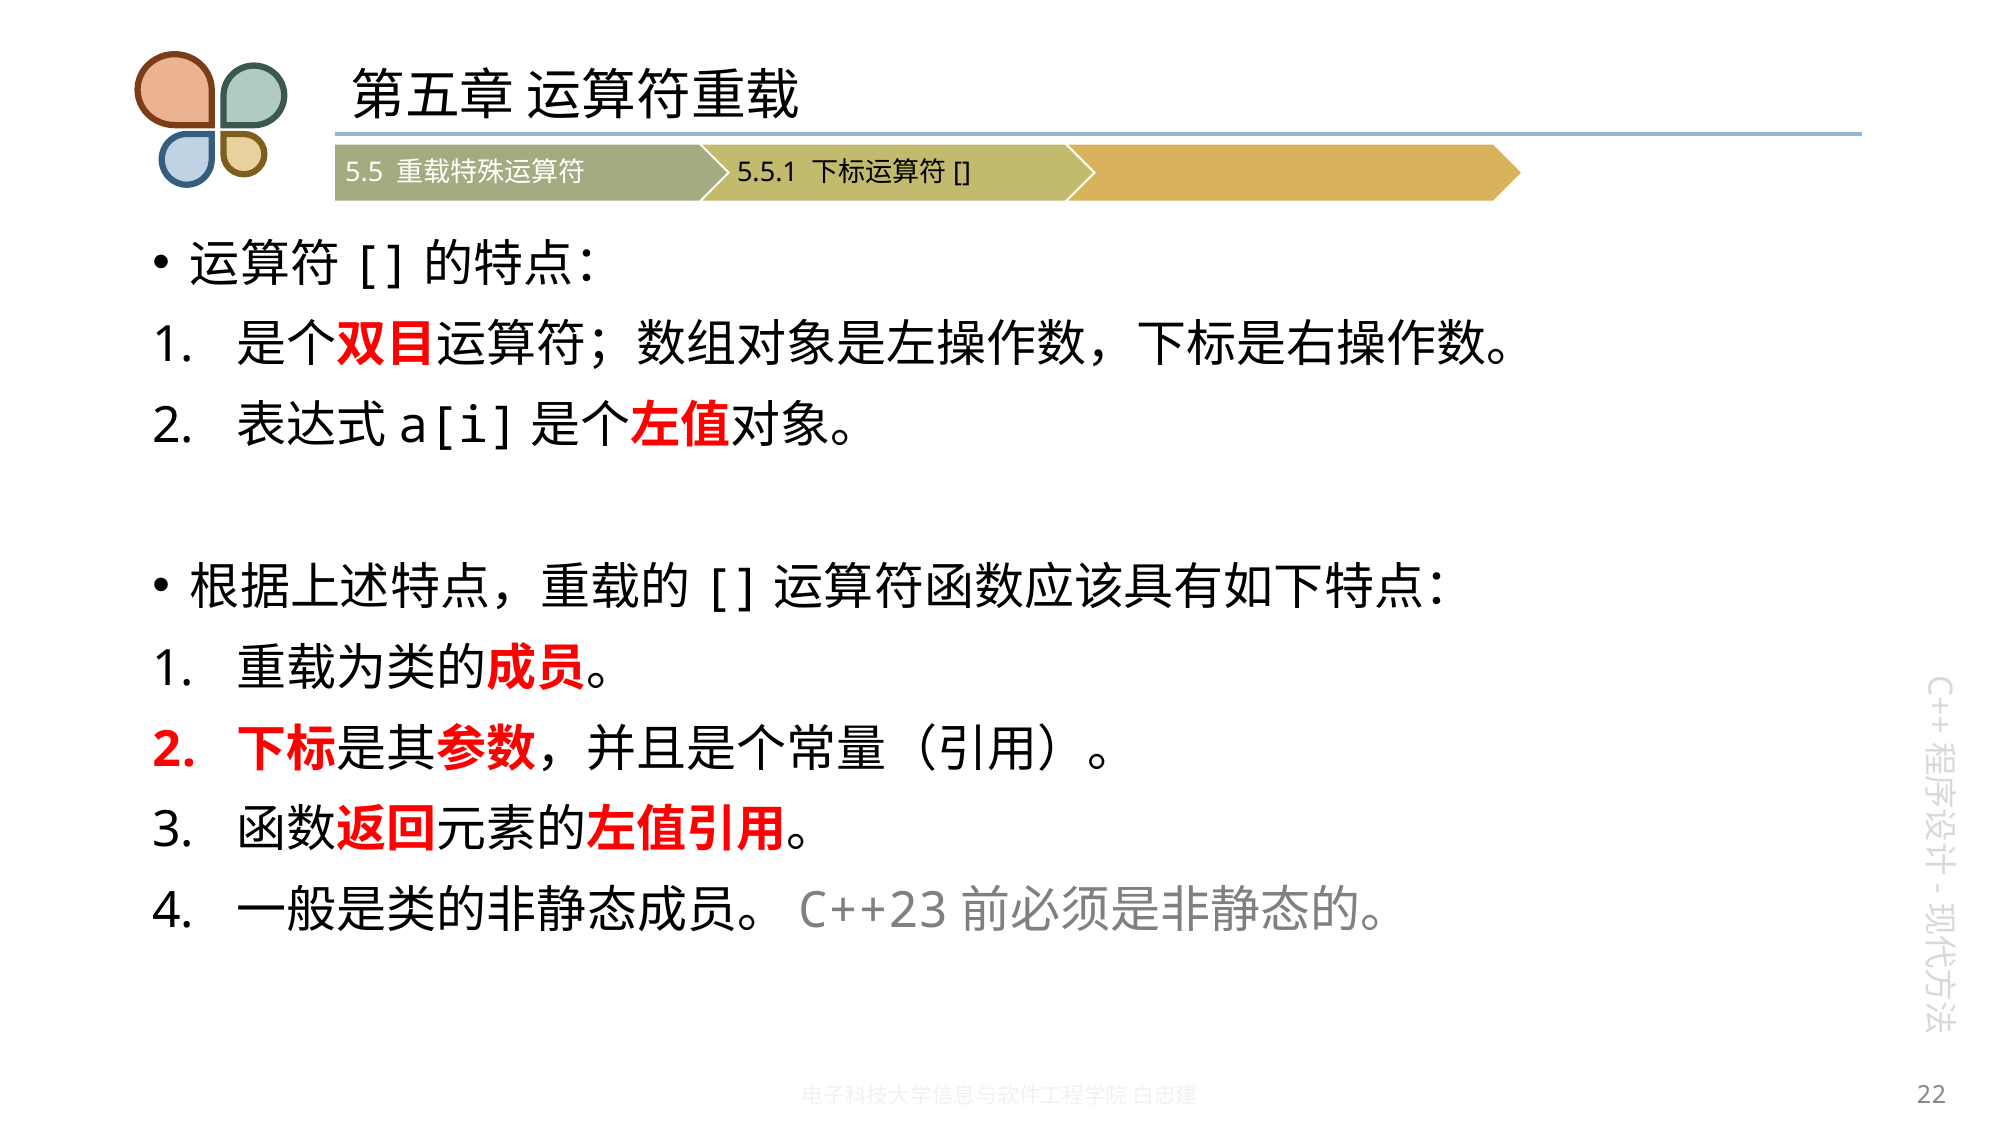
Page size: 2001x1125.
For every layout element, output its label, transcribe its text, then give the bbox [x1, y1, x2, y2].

title 第五章 运算符重载 [335, 59, 1863, 134]
list 运算符[]的特点： 是个双目运算符；数组对象是左操作数，下标是右操作数。 表达式a[i]是个左值对象。 根据上述特点，重载的[]运算符函数应该具有如下特点： 重载为类的成员。 下标是其参数，并且是个常量（引用）。 函数返回元素的左值引用。 一般是类的非静态成员。C++23前必须是非静态的。 [137, 223, 1863, 1066]
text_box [333, 143, 1524, 202]
slide_number 22 [1862, 1065, 2000, 1125]
